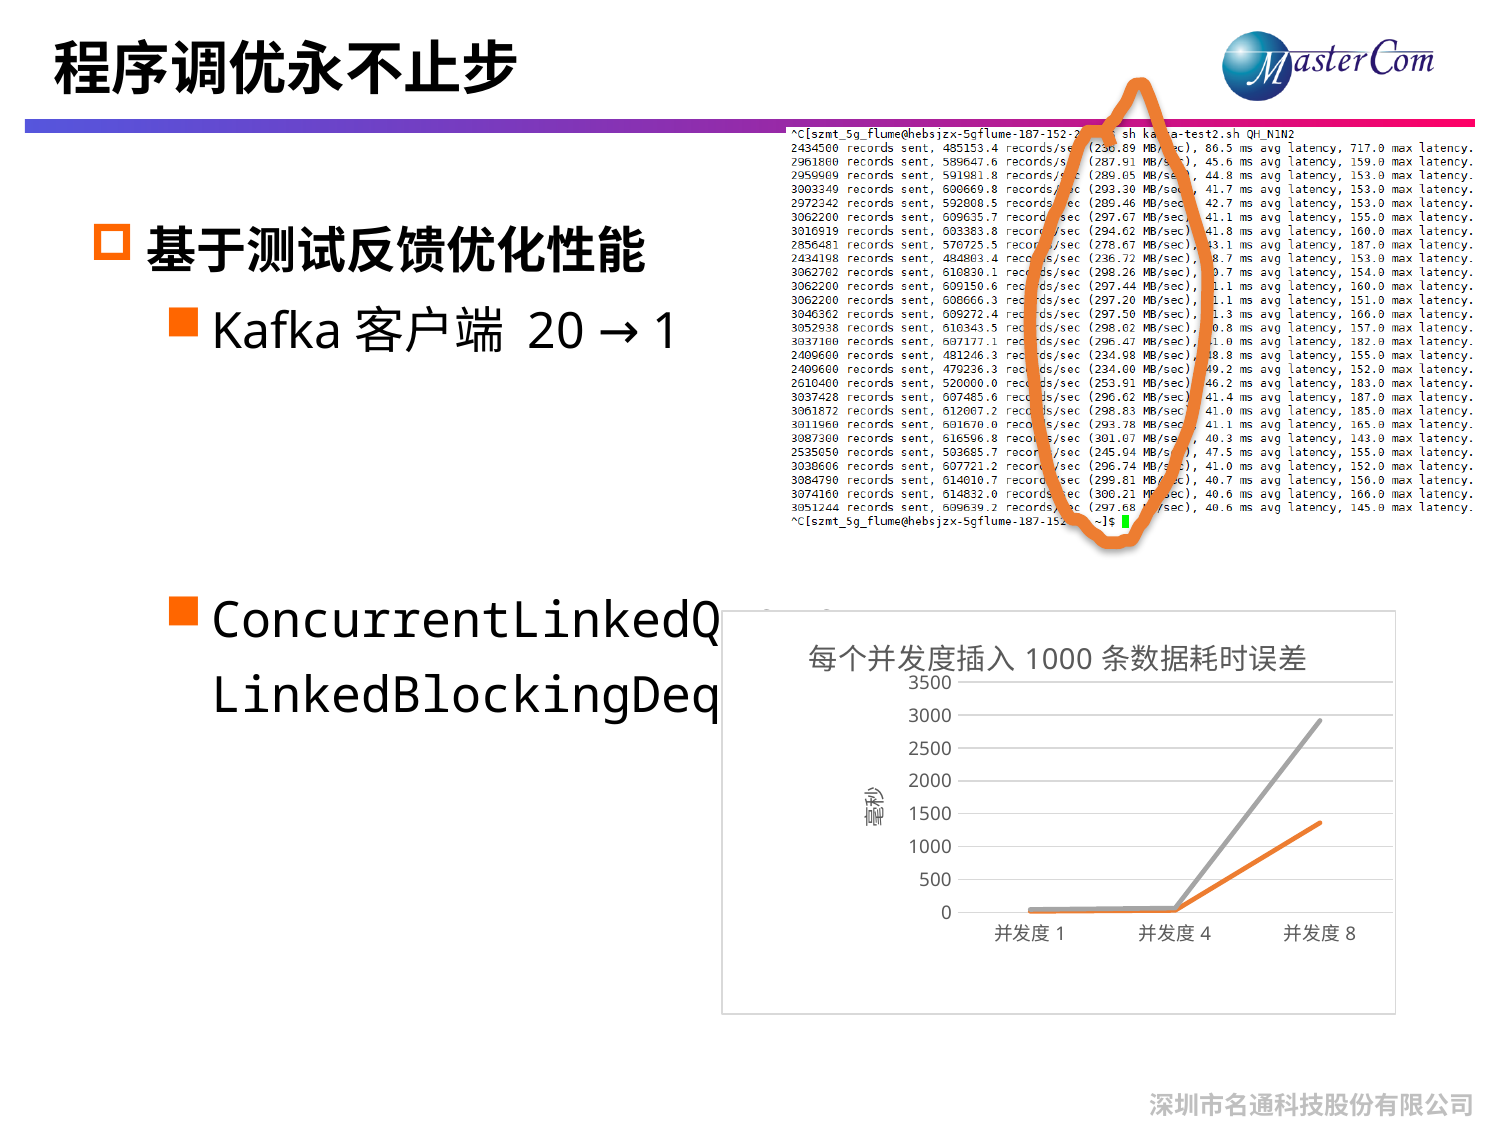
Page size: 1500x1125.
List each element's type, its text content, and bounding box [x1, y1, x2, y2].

list 基于测试反馈优化性能 Kafka客户端 20 → 1 ConcurrentLinkedQueue → LinkedBlockingDeque [75, 196, 1425, 1050]
text_box [1105, 80, 1163, 126]
chart [721, 609, 1397, 1016]
title 程序调优永不止步 [24, 0, 1261, 132]
picture [1261, 31, 1434, 101]
picture [785, 127, 1487, 543]
